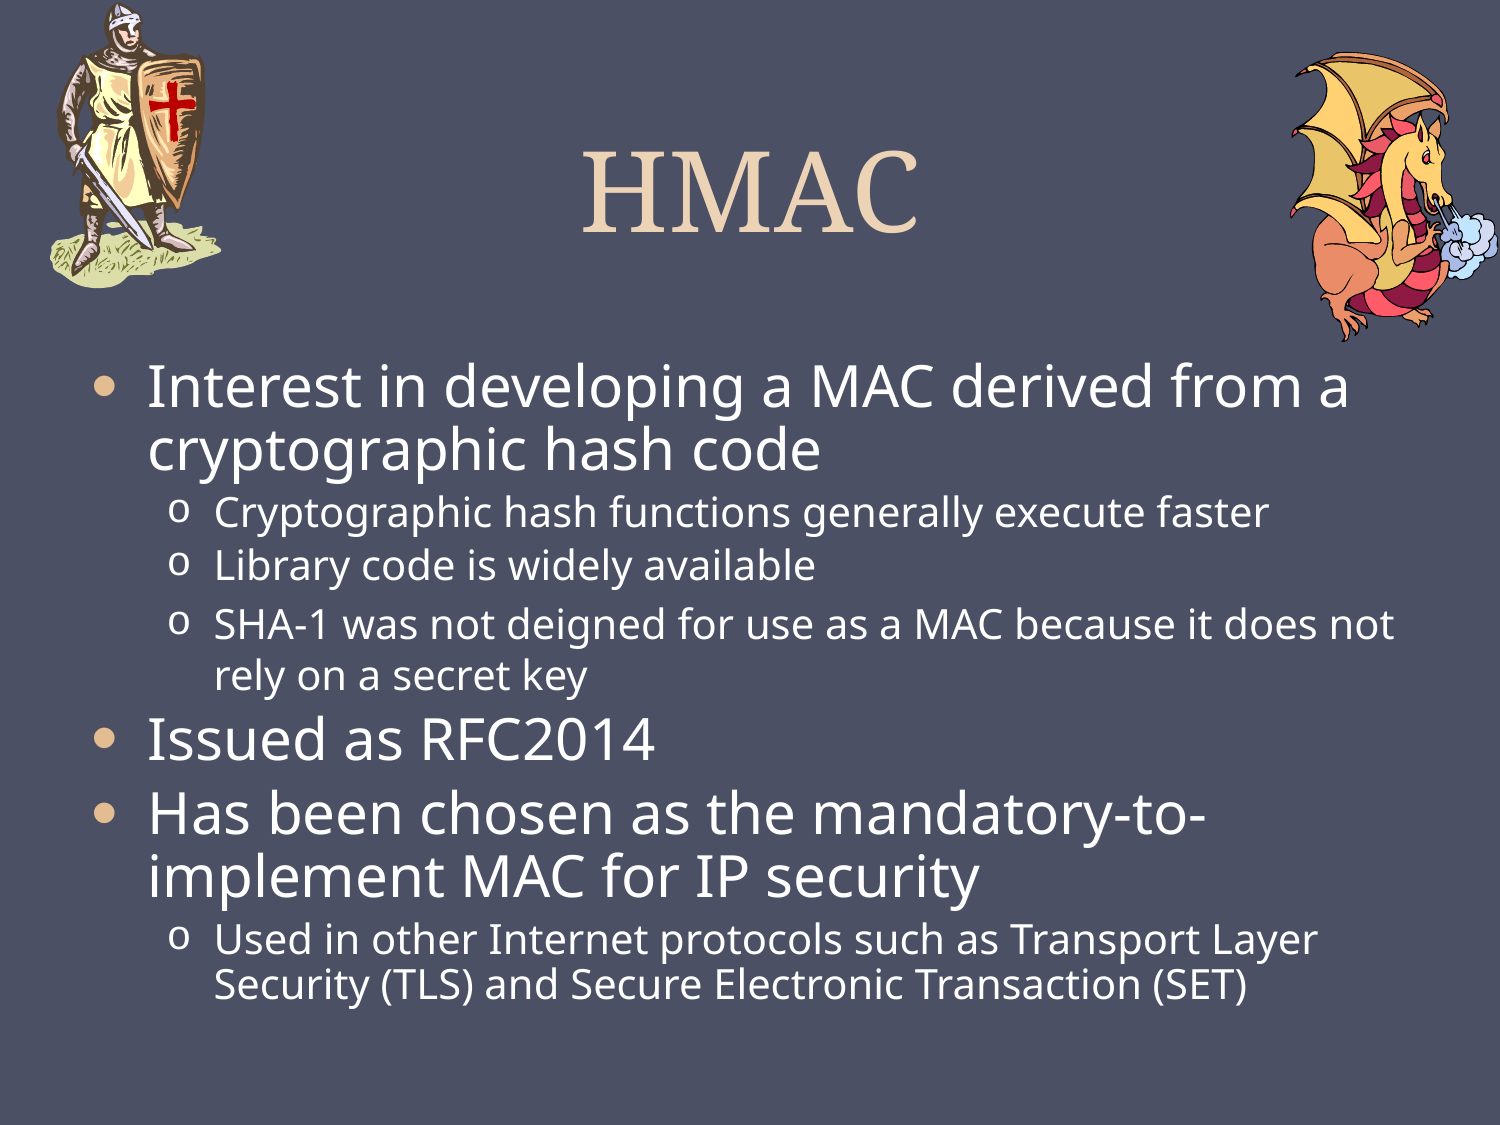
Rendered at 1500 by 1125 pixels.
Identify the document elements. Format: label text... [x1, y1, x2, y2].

list Interest in developing a MAC derived from a cryptographic hash code Cryptographic hash functions generally execute faster Library code is widely available SHA-1 was not deigned for use as a MAC because it does not rely on a secret key Issued as RFC2014 Has been chosen as the mandatory-to-implement MAC for IP security Used in other Internet protocols such as Transport Layer Security (TLS) and Secure Electronic Transaction (SET) [76, 349, 1427, 1100]
picture [49, 0, 226, 293]
title HMAC [226, 0, 1425, 263]
picture [1287, 49, 1500, 343]
